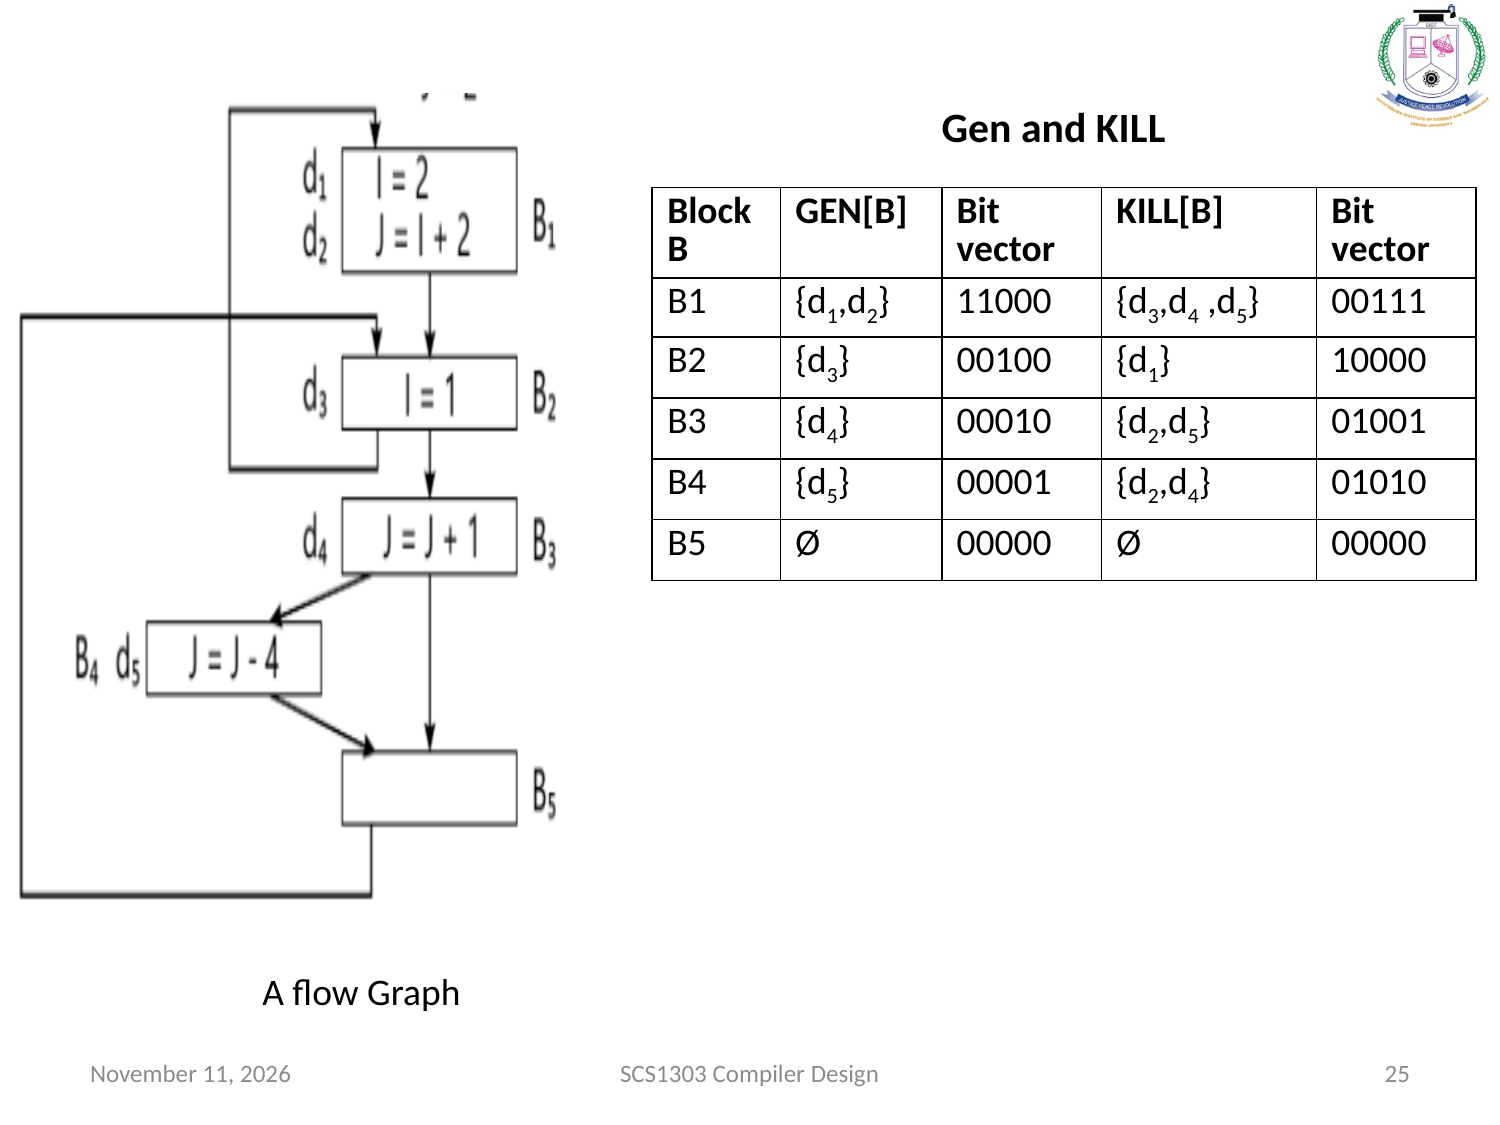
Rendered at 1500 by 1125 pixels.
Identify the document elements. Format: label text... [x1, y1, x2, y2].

table_header KILL[B] [1102, 188, 1316, 277]
table_cell 11000 [943, 279, 1101, 336]
table_cell 00010 [943, 399, 1101, 458]
table_cell B1 [653, 279, 780, 336]
picture [0, 93, 587, 915]
table_cell 00111 [1317, 279, 1475, 336]
table_cell 01001 [1317, 399, 1475, 458]
table_cell {d1,d2} [781, 279, 941, 336]
table_cell {d2,d4} [1102, 460, 1316, 519]
table_cell {d4} [781, 399, 941, 458]
table_cell Ø [1102, 520, 1316, 580]
table_cell 00001 [943, 460, 1101, 519]
picture [1361, 0, 1500, 129]
text_box A flow Graph [247, 960, 476, 1021]
table_cell {d2,d5} [1102, 399, 1316, 458]
table_cell Ø [781, 520, 941, 580]
table_cell B4 [653, 460, 780, 519]
table_cell {d5} [781, 460, 941, 519]
table_cell 10000 [1317, 338, 1475, 397]
footer SCS1303 Compiler Design [512, 1042, 988, 1103]
table_cell B3 [653, 399, 780, 458]
table_cell 00000 [1317, 520, 1475, 580]
table_header Block B [653, 188, 780, 277]
text_box Gen and KILL [926, 93, 1181, 159]
table_cell 00100 [943, 338, 1101, 397]
table_header Bit vector [1317, 188, 1475, 277]
table_cell {d3} [781, 338, 941, 397]
table_cell {d1} [1102, 338, 1316, 397]
table_cell {d3,d4 ,d5} [1102, 279, 1316, 336]
table_cell 00000 [943, 520, 1101, 580]
table_header GEN[B] [781, 188, 941, 277]
table_cell B2 [653, 338, 780, 397]
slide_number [75, 1042, 425, 1103]
table_header Bit vector [943, 188, 1101, 277]
table_cell 01010 [1317, 460, 1475, 519]
slide_number 25 [1074, 1042, 1425, 1103]
table_cell B5 [653, 520, 780, 580]
